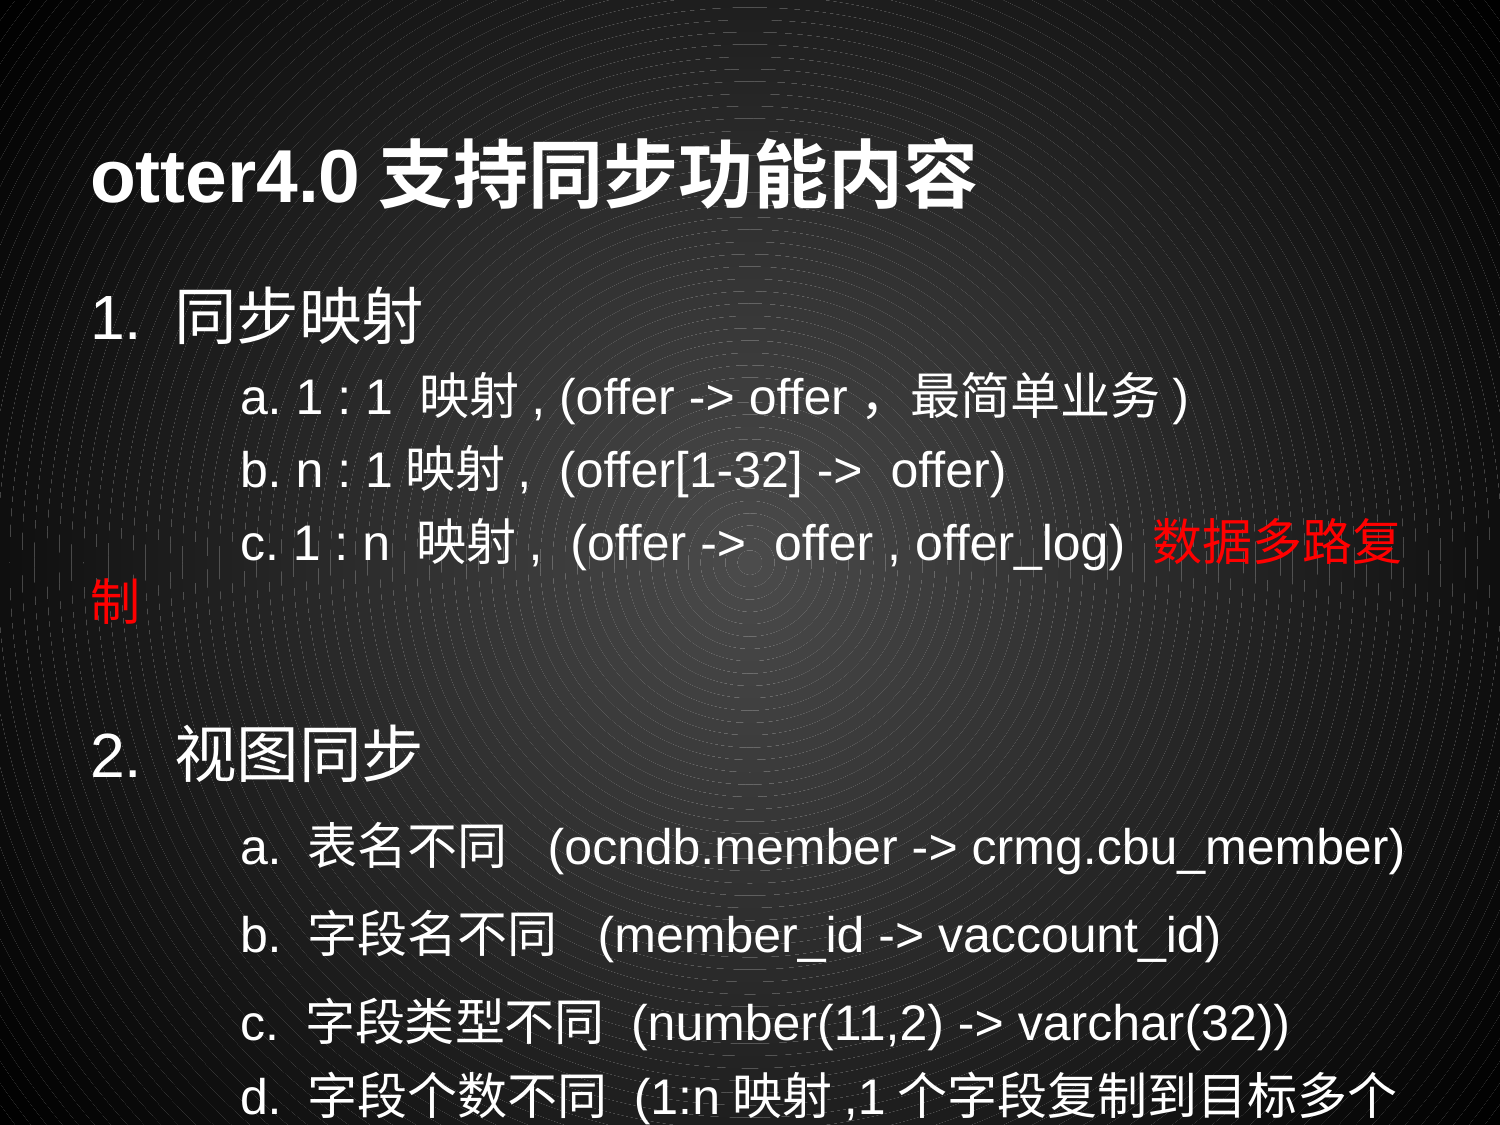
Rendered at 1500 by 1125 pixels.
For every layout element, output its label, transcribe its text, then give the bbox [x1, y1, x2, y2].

list 1. 同步映射 a. 1 : 1 映射, (offer -> offer，最简单业务) b. n : 1映射, (offer[1-32] -> offer) c. 1 : n 映射, (offer -> offer , offer_log) 数据多路复制 2. 视图同步 a. 表名不同 (ocndb.member -> crmg.cbu_member) b. 字段名不同 (member_id -> vaccount_id) c. 字段类型不同 (number(11,2) -> varchar(32)) d. 字段个数不同 (1:n映射,1个字段复制到目标多个字段) [75, 262, 1425, 1078]
title otter4.0支持同步功能内容 [75, 45, 1425, 233]
